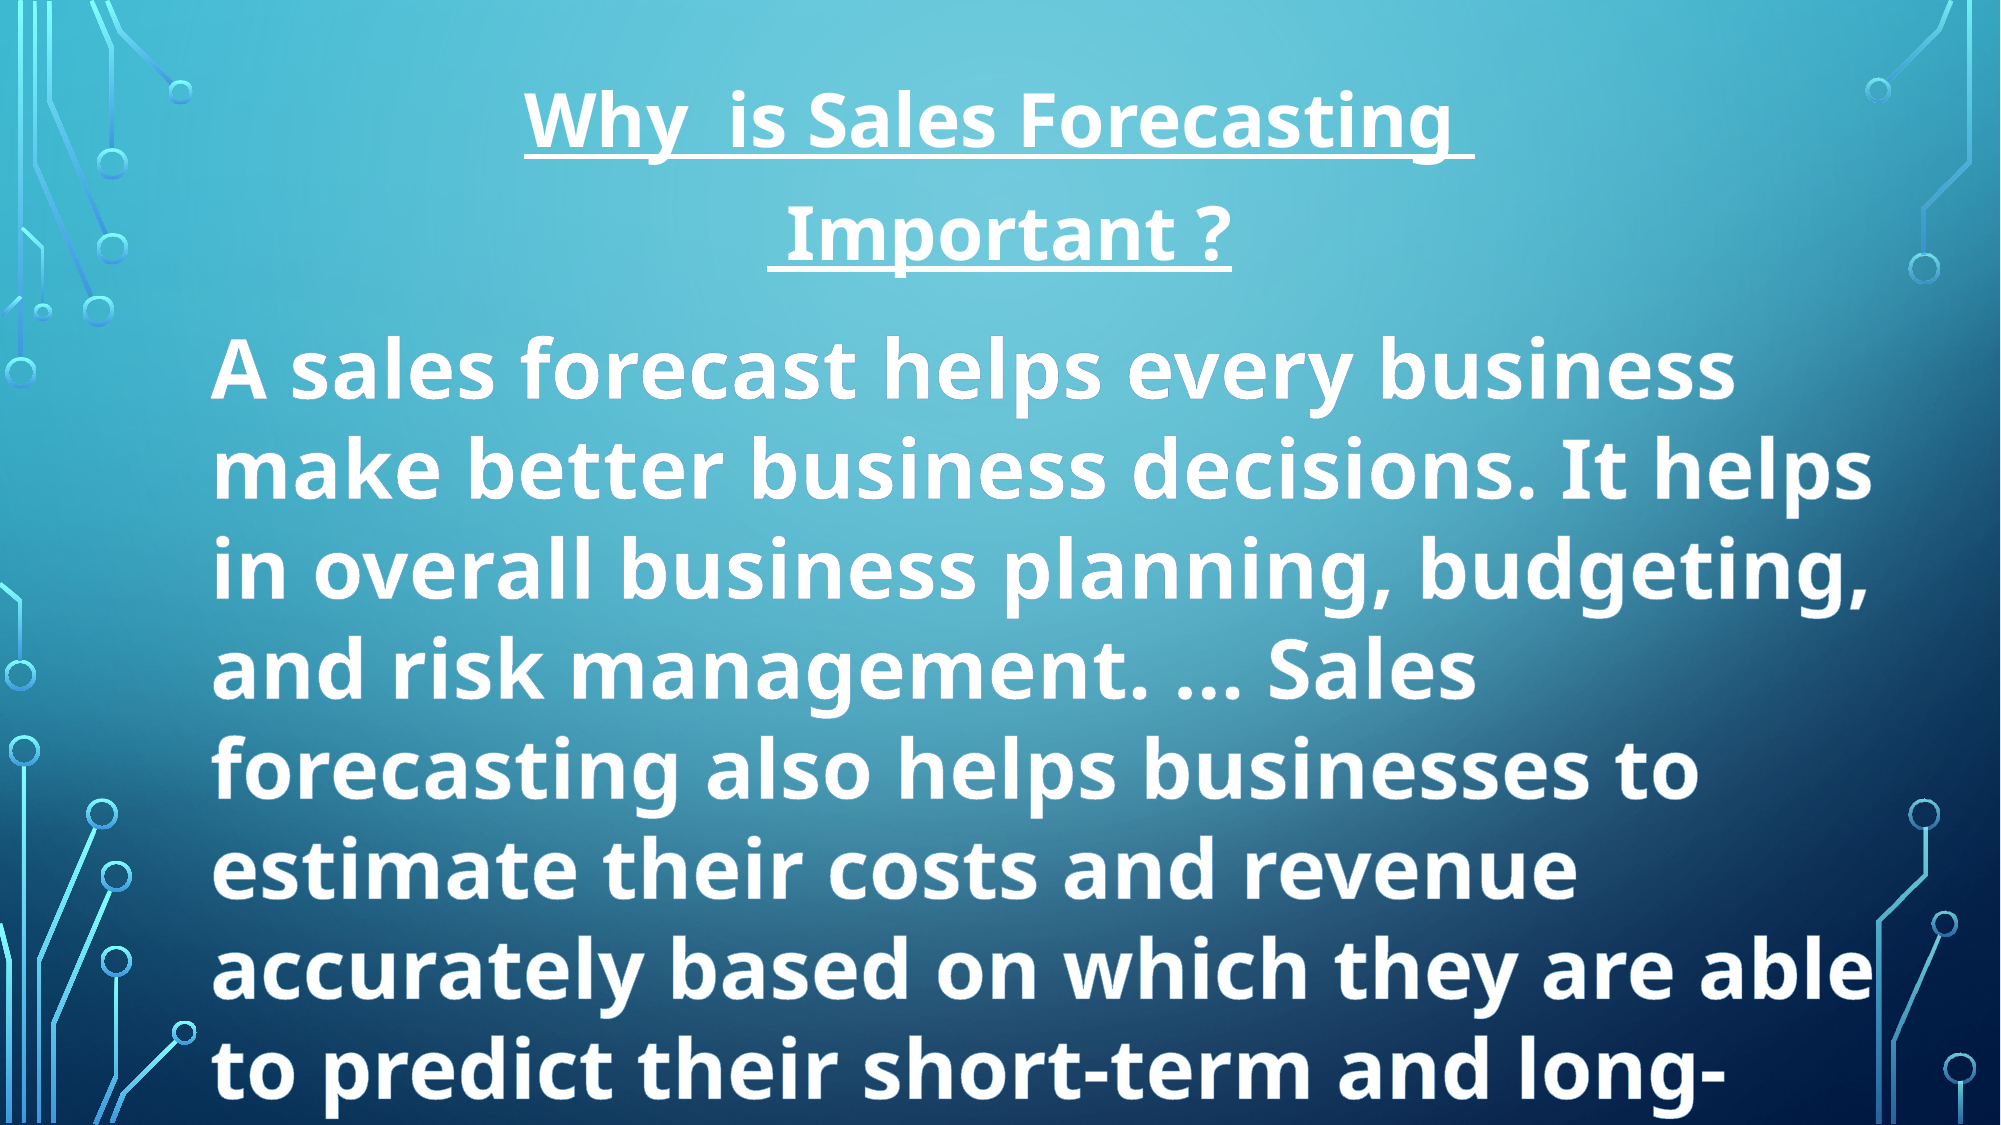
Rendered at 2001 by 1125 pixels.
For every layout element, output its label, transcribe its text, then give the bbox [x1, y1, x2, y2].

text_box Why is Sales Forecasting Important ? [509, 59, 1491, 284]
text_box A sales forecast helps every business make better business decisions. It helps in overall business planning, budgeting, and risk management. ... Sales forecasting also helps businesses to estimate their costs and revenue accurately based on which they are able to predict their short-term and long-term performance [195, 308, 1915, 1125]
